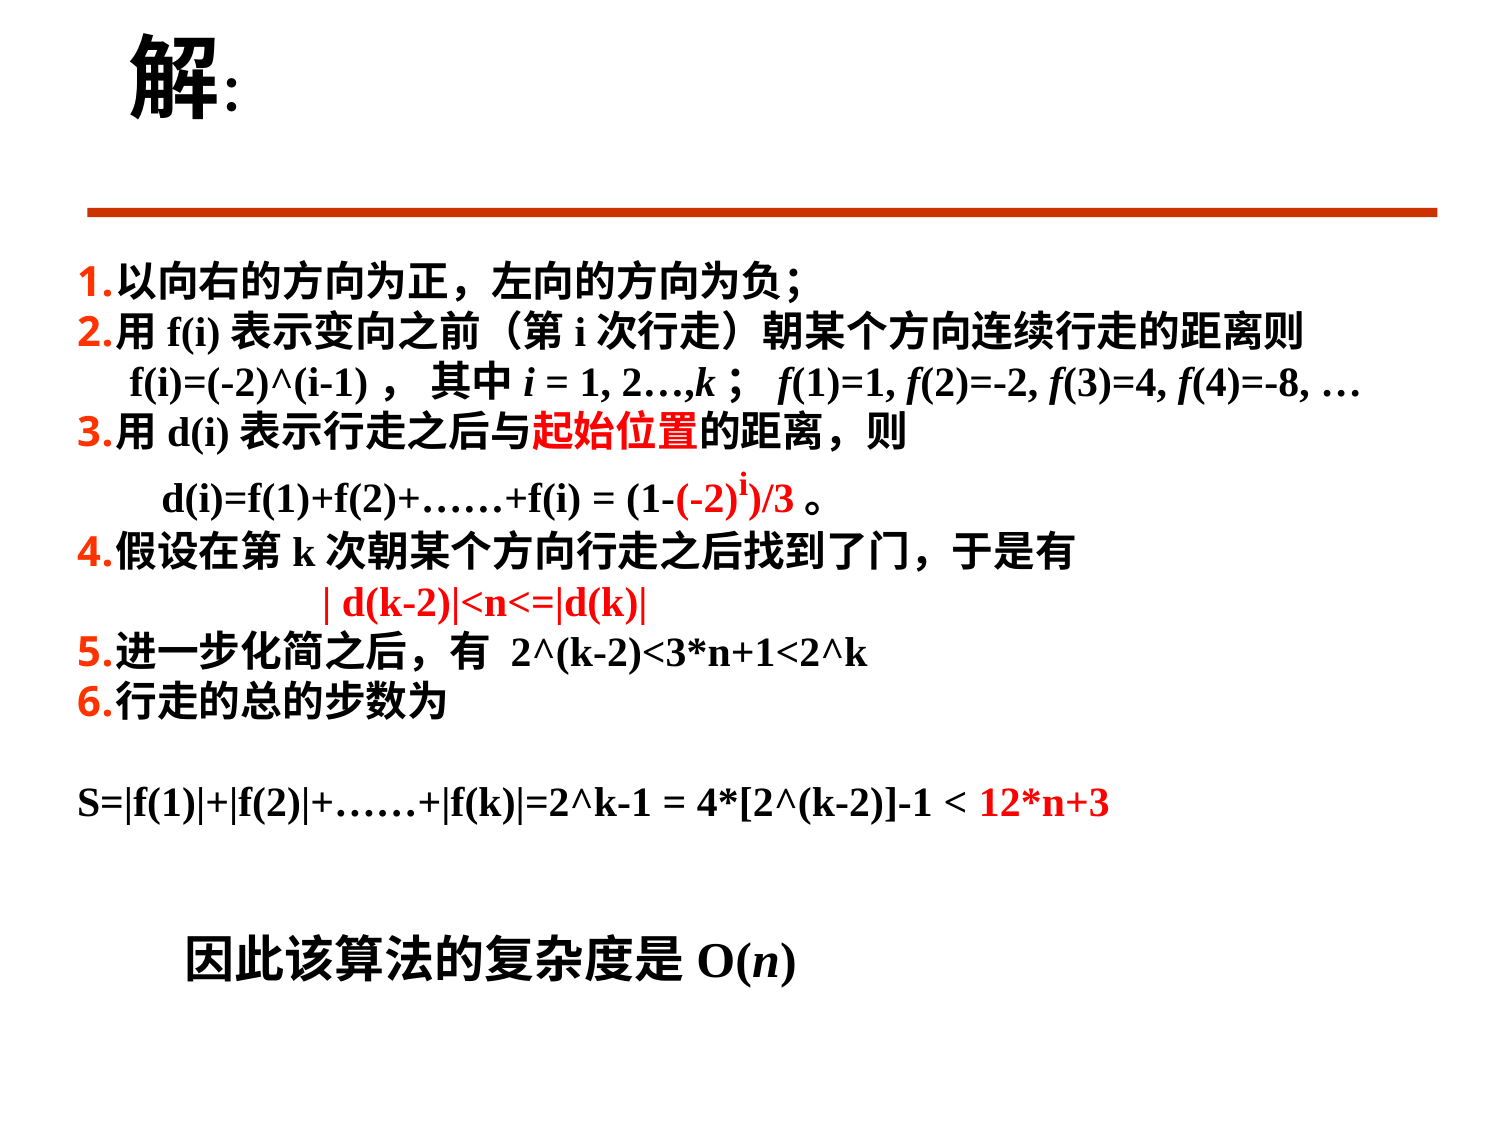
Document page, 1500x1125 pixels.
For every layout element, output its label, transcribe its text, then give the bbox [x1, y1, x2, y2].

text_box 以向右的方向为正，左向的方向为负； 用f(i)表示变向之前（第i次行走）朝某个方向连续行走的距离则 f(i)=(-2)^(i-1)， 其中i = 1, 2…,k；f(1)=1, f(2)=-2, f(3)=4, f(4)=-8, … 用d(i)表示行走之后与起始位置的距离，则 d(i)=f(1)+f(2)+……+f(i) = (1-(-2)i)/3。 假设在第k次朝某个方向行走之后找到了门，于是有 | d(k-2)|<n<=|d(k)| 进一步化简之后，有 2^(k-2)<3*n+1<2^k 行走的总的步数为 S=|f(1)|+|f(2)|+……+|f(k)|=2^k-1 = 4*[2^(k-2)]-1 < 12*n+3 [62, 247, 1500, 833]
text_box 因此该算法的复杂度是O(n) [94, 919, 812, 995]
text_box 解： [113, 12, 285, 138]
